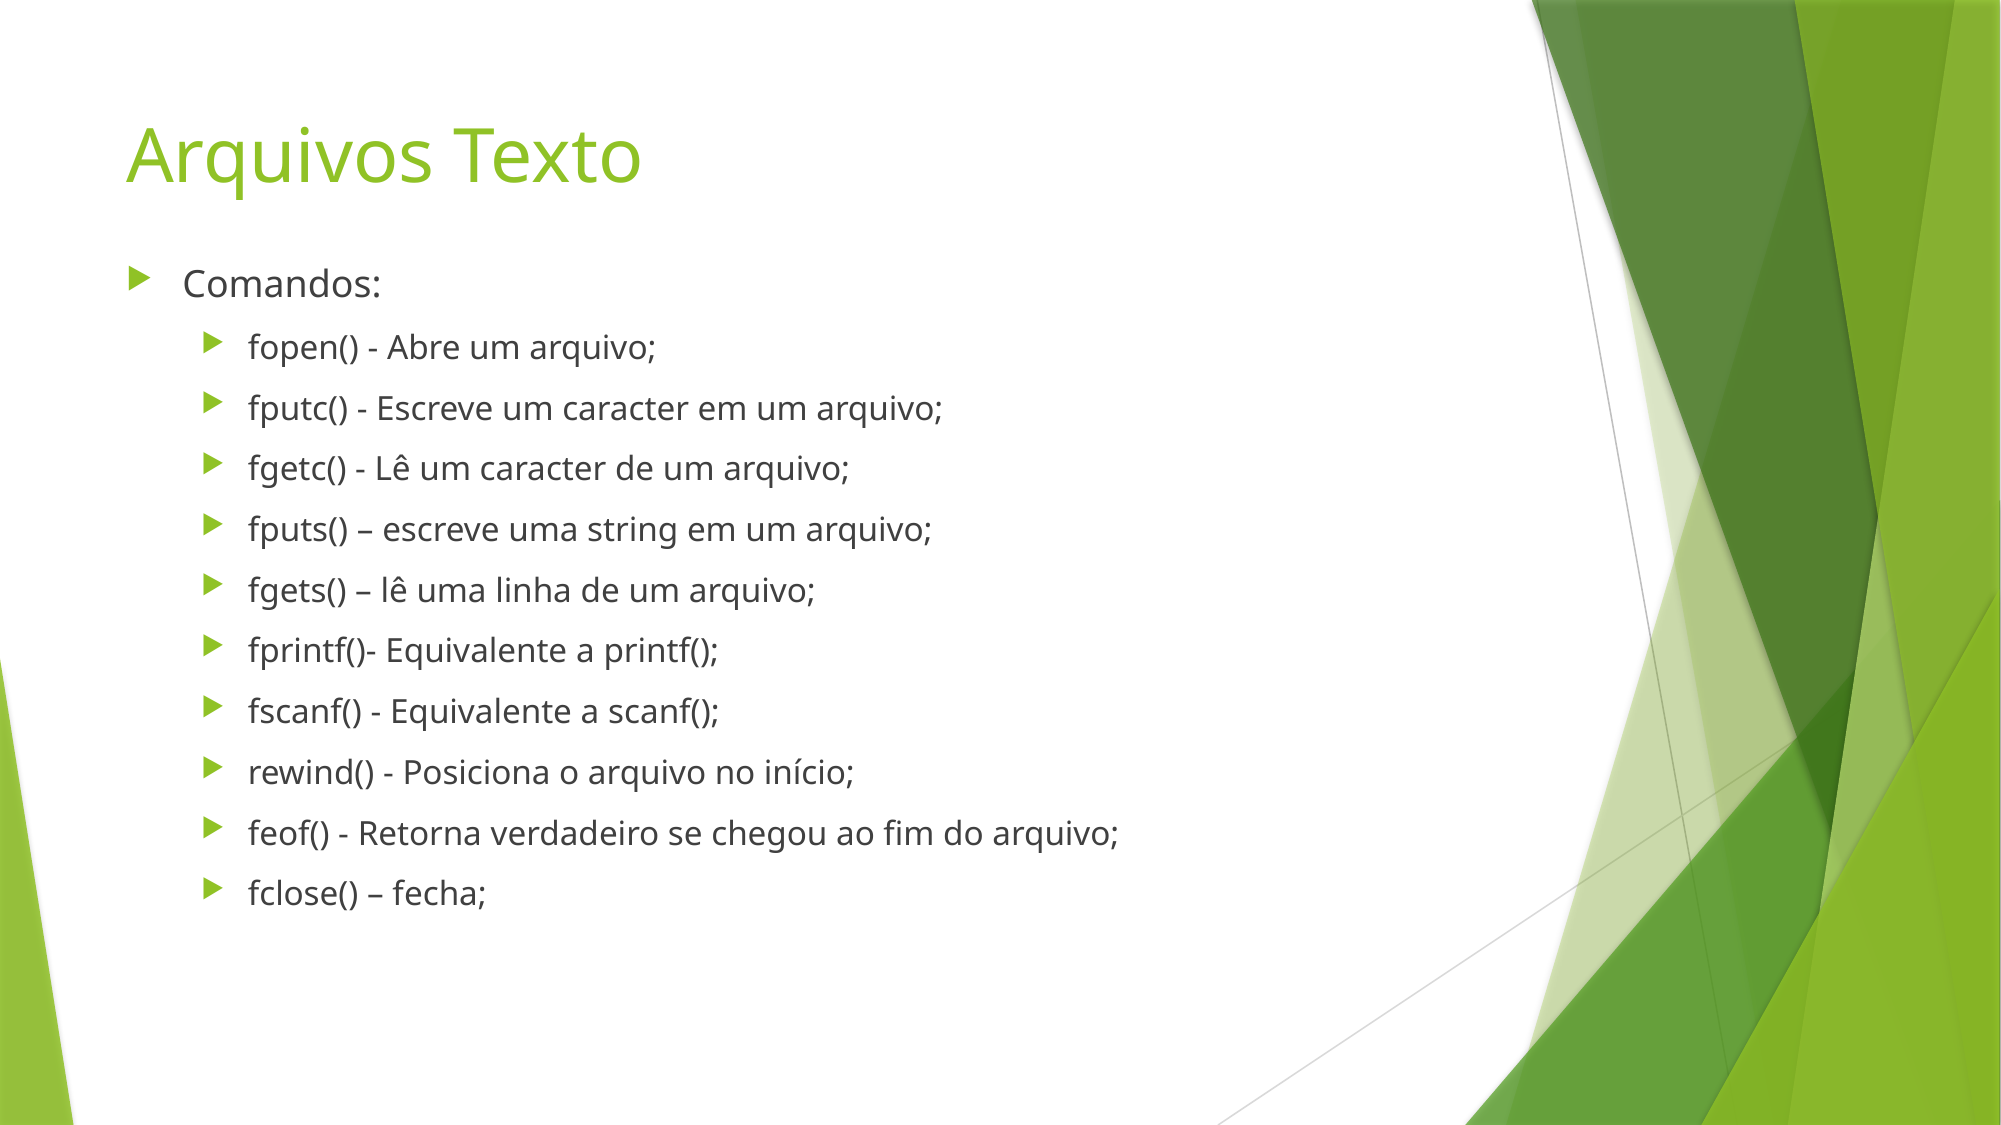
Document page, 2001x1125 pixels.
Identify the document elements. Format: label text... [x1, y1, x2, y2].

title Arquivos Texto [111, 99, 1522, 252]
list Comandos: fopen() - Abre um arquivo; fputc() - Escreve um caracter em um arquivo; fgetc() - Lê um caracter de um arquivo; fputs() – escreve uma string em um arquivo; fgets() – lê uma linha de um arquivo; fprintf()- Equivalente a printf(); fscanf() - Equivalente a scanf(); rewind() - Posiciona o arquivo no início; feof() - Retorna verdadeiro se chegou ao fim do arquivo; fclose() – fecha; [111, 252, 1595, 1025]
